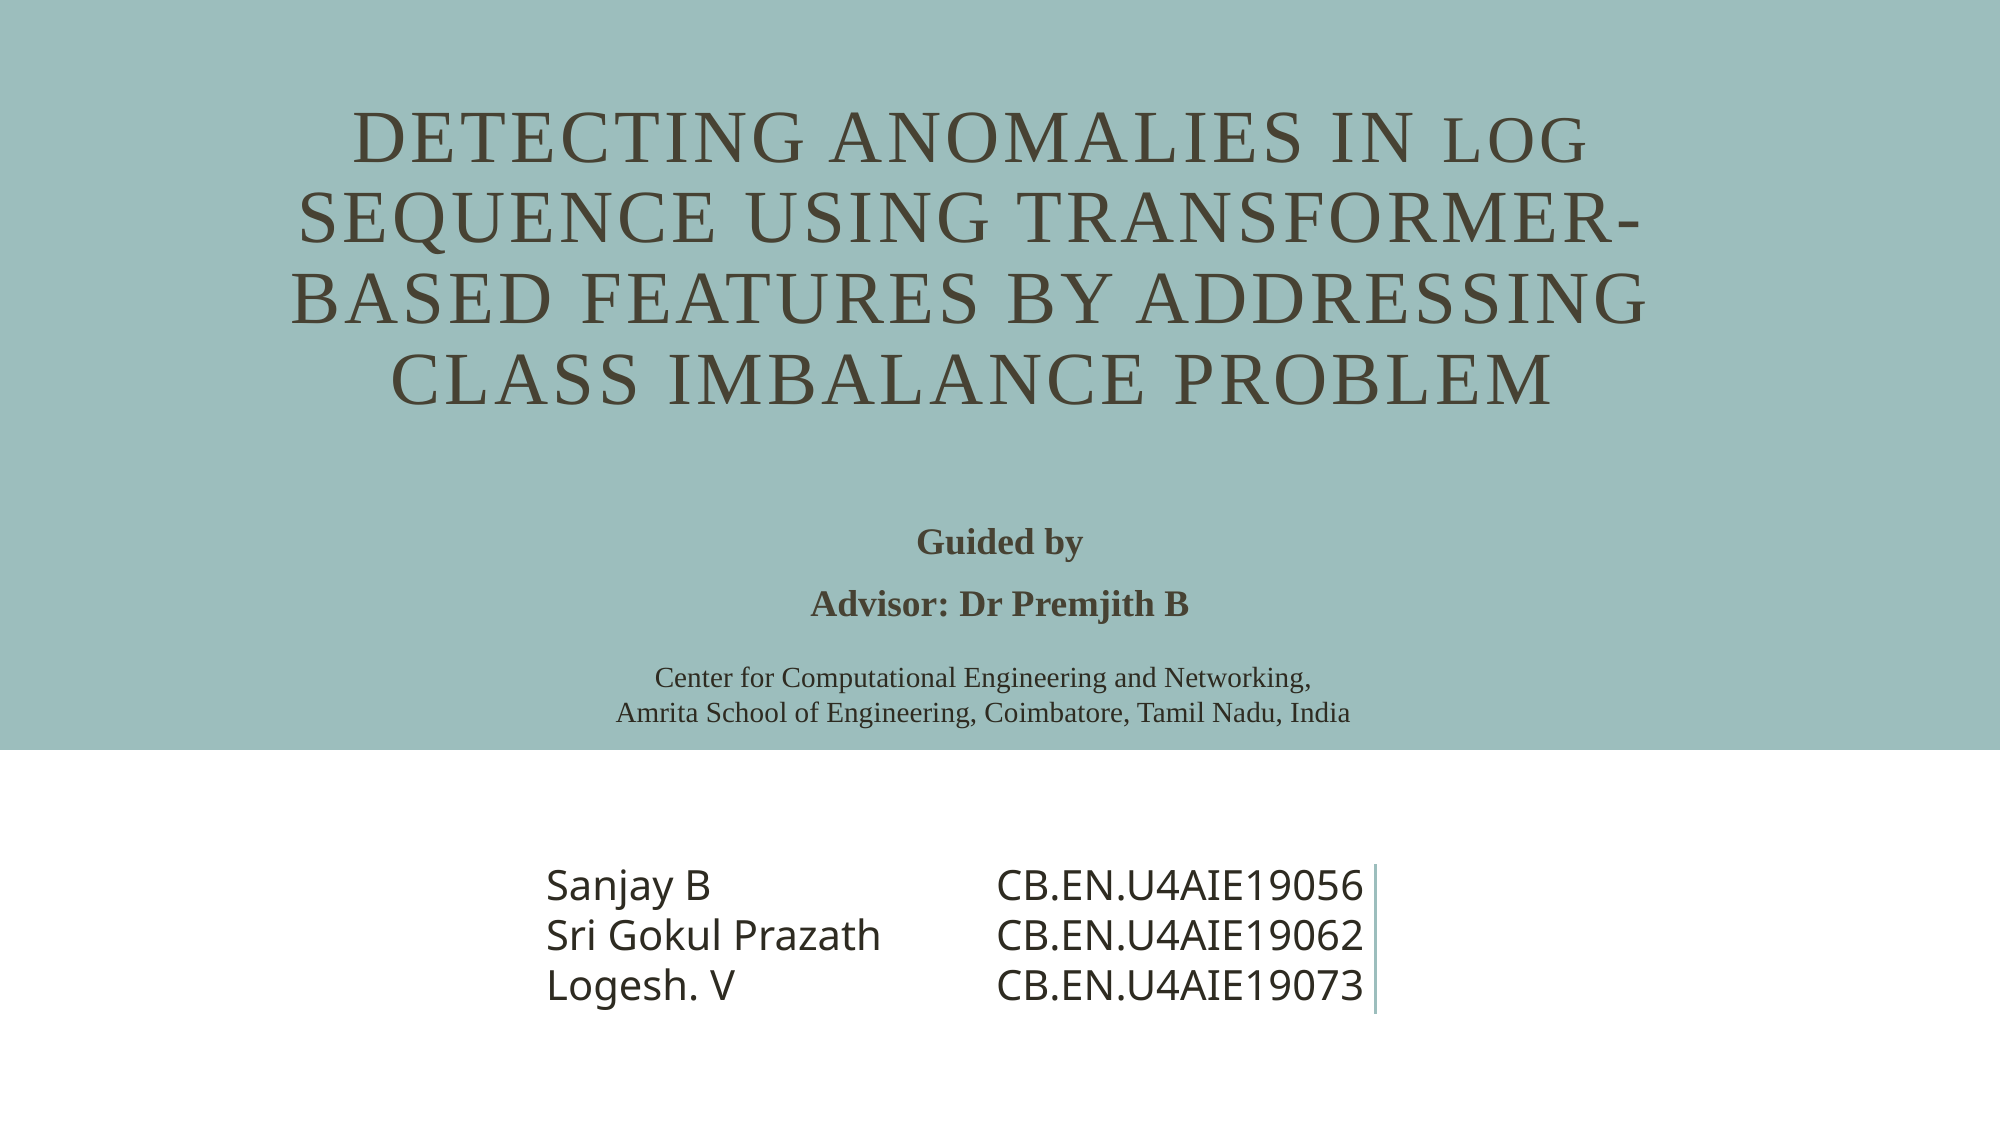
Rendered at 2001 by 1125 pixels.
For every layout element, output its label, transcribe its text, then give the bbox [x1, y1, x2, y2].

subtitle Guided by Advisor: Dr Premjith B [249, 495, 1750, 651]
text_box Center for Computational Engineering and Networking, Amrita School of Engineering, Coimbatore, Tamil Nadu, India [472, 650, 1473, 736]
title Detecting anomalies in log sequence using transformer-based features by addressing class imbalance problem [215, 191, 1729, 429]
text_box Sanjay B CB.EN.U4AIE19056 Sri Gokul Prazath CB.EN.U4AIE19062 Logesh. V CB.EN.U4AIE19073 [451, 851, 1459, 1017]
